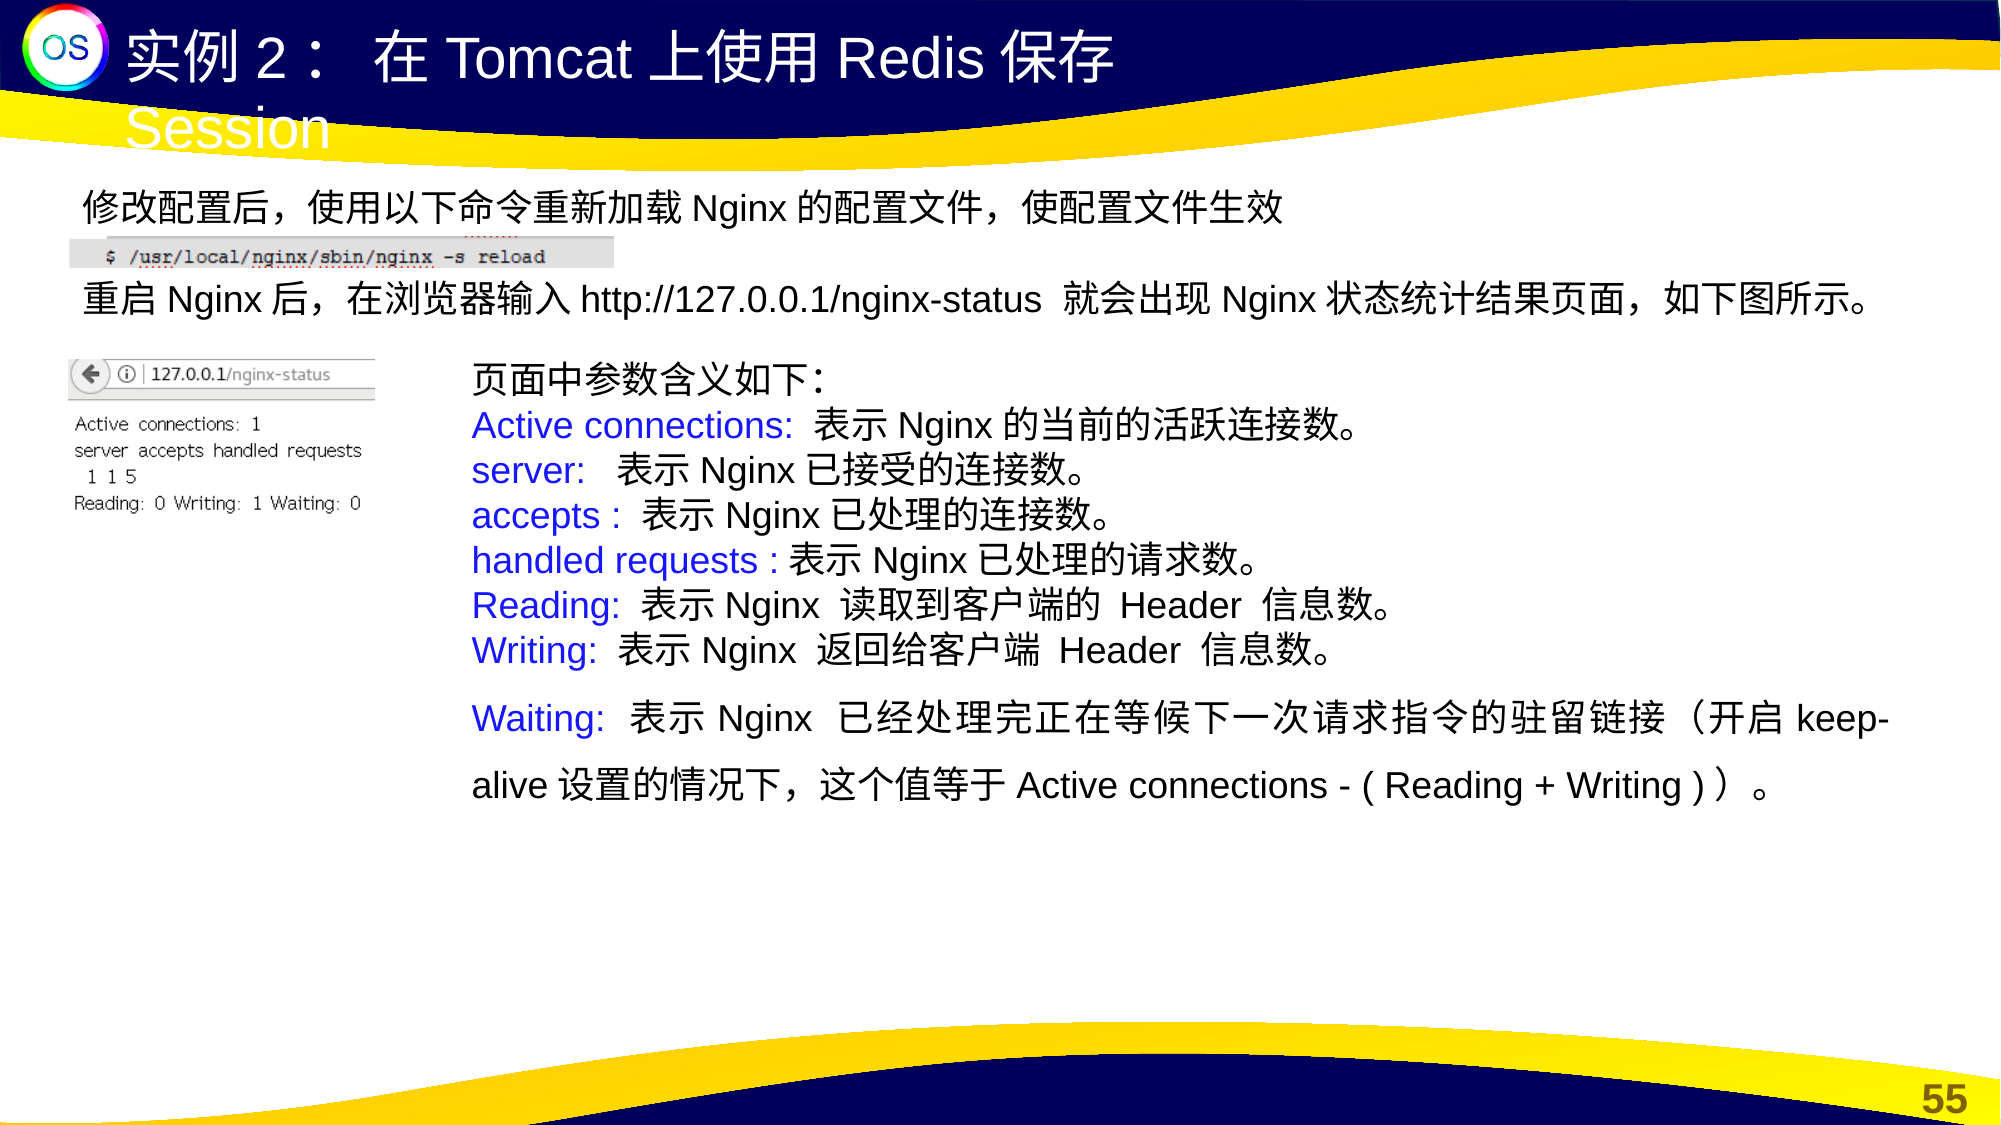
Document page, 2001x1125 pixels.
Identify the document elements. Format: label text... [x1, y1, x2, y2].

picture [22, 3, 109, 91]
text_box 修改配置后，使用以下命令重新加载Nginx的配置文件，使配置文件生效 [67, 176, 1305, 236]
text_box 实例2： 在Tomcat上使用Redis保存Session [109, 12, 1263, 168]
picture [67, 359, 375, 525]
picture [67, 236, 614, 268]
text_box 页面中参数含义如下： Active connections: 表示Nginx的当前的活跃连接数。 server: 表示Nginx已接受的连接数。 accepts : 表示Nginx已处理的连接数。 handled requests :表示Nginx已处理的请求数。 Reading: 表示Nginx 读取到客户端的 Header 信息数。 Writing: 表示Nginx 返回给客户端 Header 信息数。 Waiting: 表示Nginx 已经处理完正在等候下一次请求指令的驻留链接（开启keep-alive设置的情况下，这个值等于Active connections - ( Reading + Writing )）。 [456, 349, 1905, 814]
text_box 重启Nginx后，在浏览器输入http://127.0.0.1/nginx-status 就会出现Nginx状态统计结果页面，如下图所示。 [67, 267, 1866, 328]
